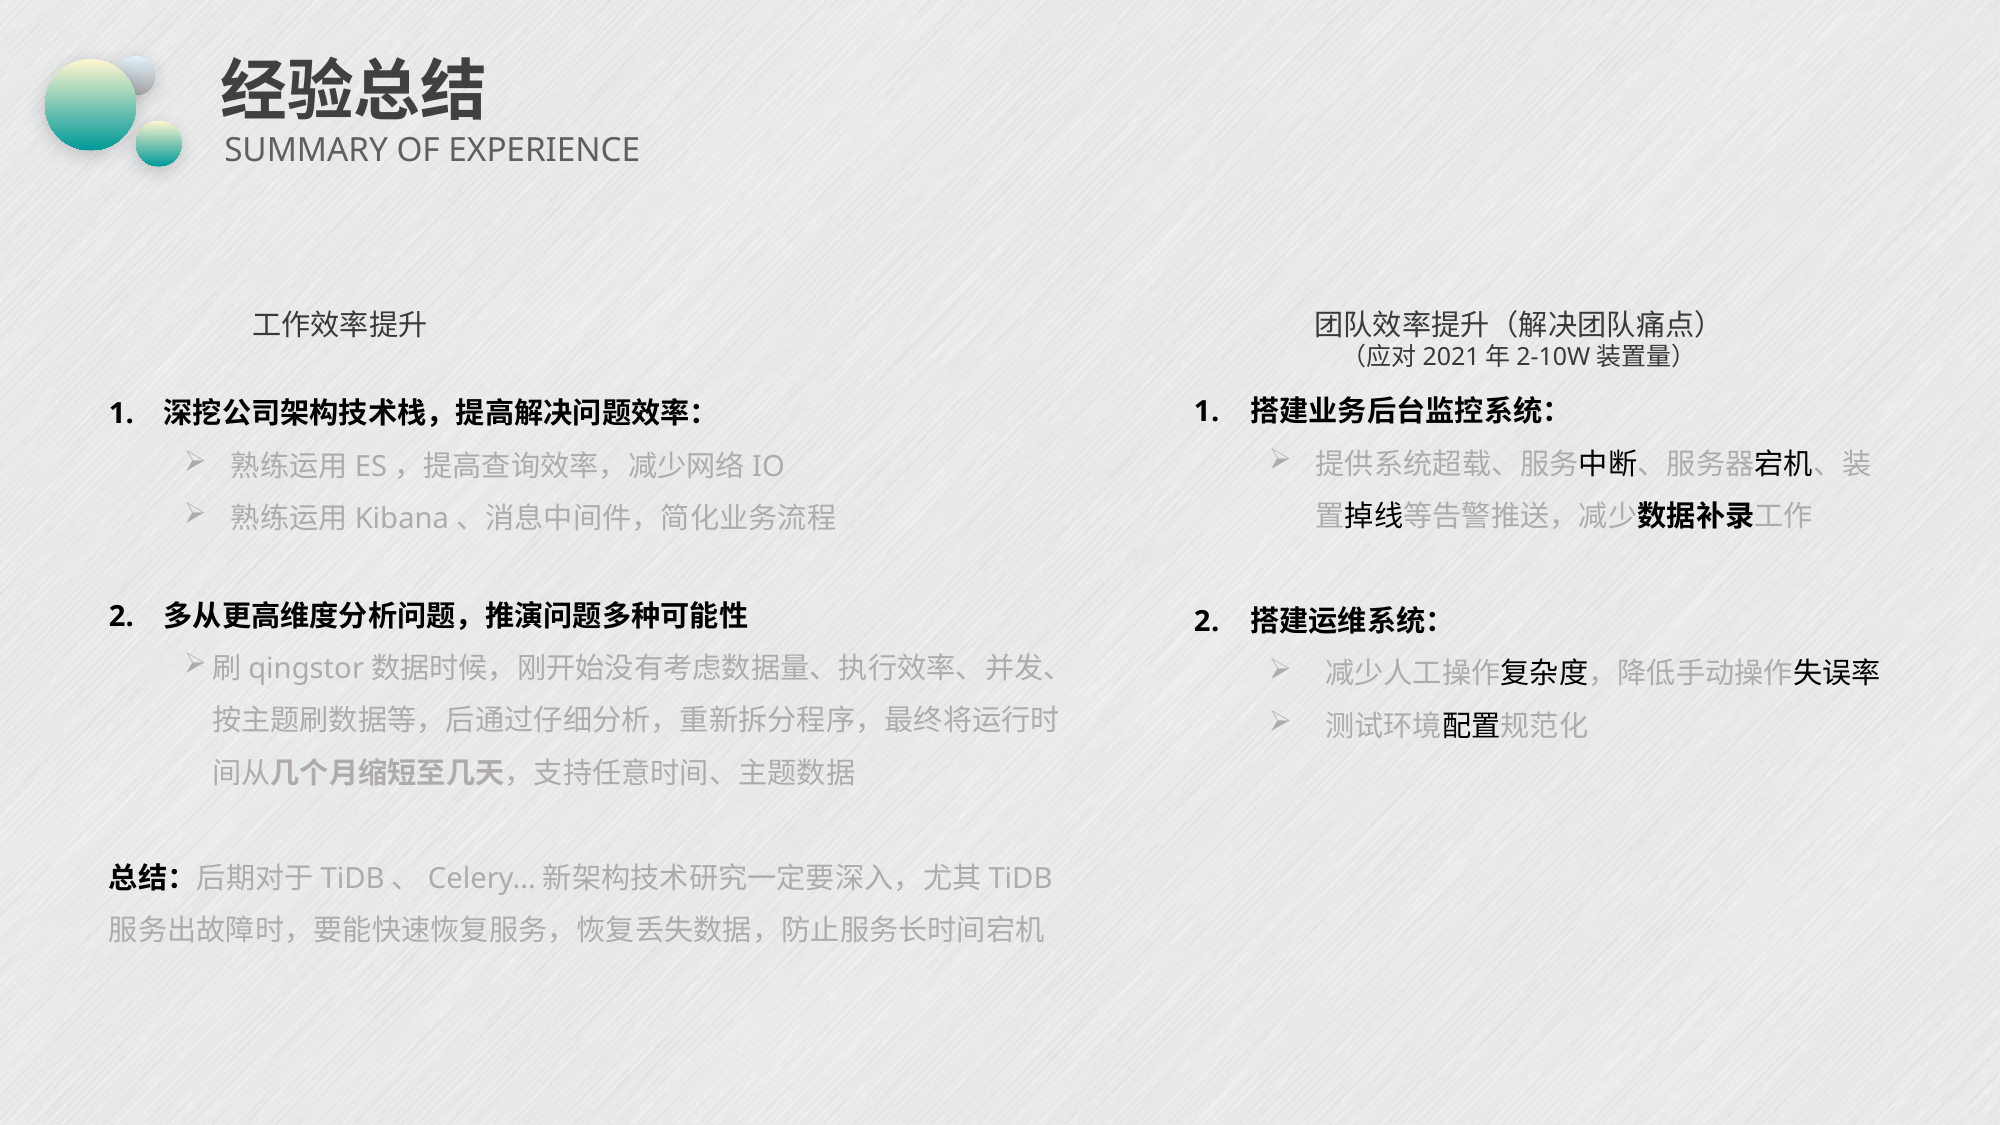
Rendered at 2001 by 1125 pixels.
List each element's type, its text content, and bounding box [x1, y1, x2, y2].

list SUMMARY OF EXPERIENCE [209, 125, 1585, 177]
text_box 搭建业务后台监控系统： 提供系统超载、服务中断、服务器宕机、装置掉线等告警推送，减少数据补录工作 搭建运维系统： 减少人工操作复杂度，降低手动操作失误率 测试环境配置规范化 [1179, 367, 1910, 750]
text_box 1. 深挖公司架构技术栈，提高解决问题效率： 熟练运用ES，提高查询效率，减少网络IO 熟练运用Kibana、消息中间件，简化业务流程 2. 多从更高维度分析问题，推演问题多种可能性 刷qingstor数据时候，刚开始没有考虑数据量、执行效率、并发、按主题刷数据等，后通过仔细分析，重新拆分程序，最终将运行时间从几个月缩短至几天，支持任意时间、主题数据 总结：后期对于TiDB、Celery...新架构技术研究一定要深入，尤其TiDB服务出故障时，要能快速恢复服务，恢复丢失数据，防止服务长时间宕机 [94, 369, 1093, 990]
text_box 团队效率提升（解决团队痛点） （应对2021年2-10W装置量） [1218, 298, 1820, 379]
text_box 工作效率提升 [237, 298, 598, 349]
title 经验总结 [205, 49, 1931, 138]
